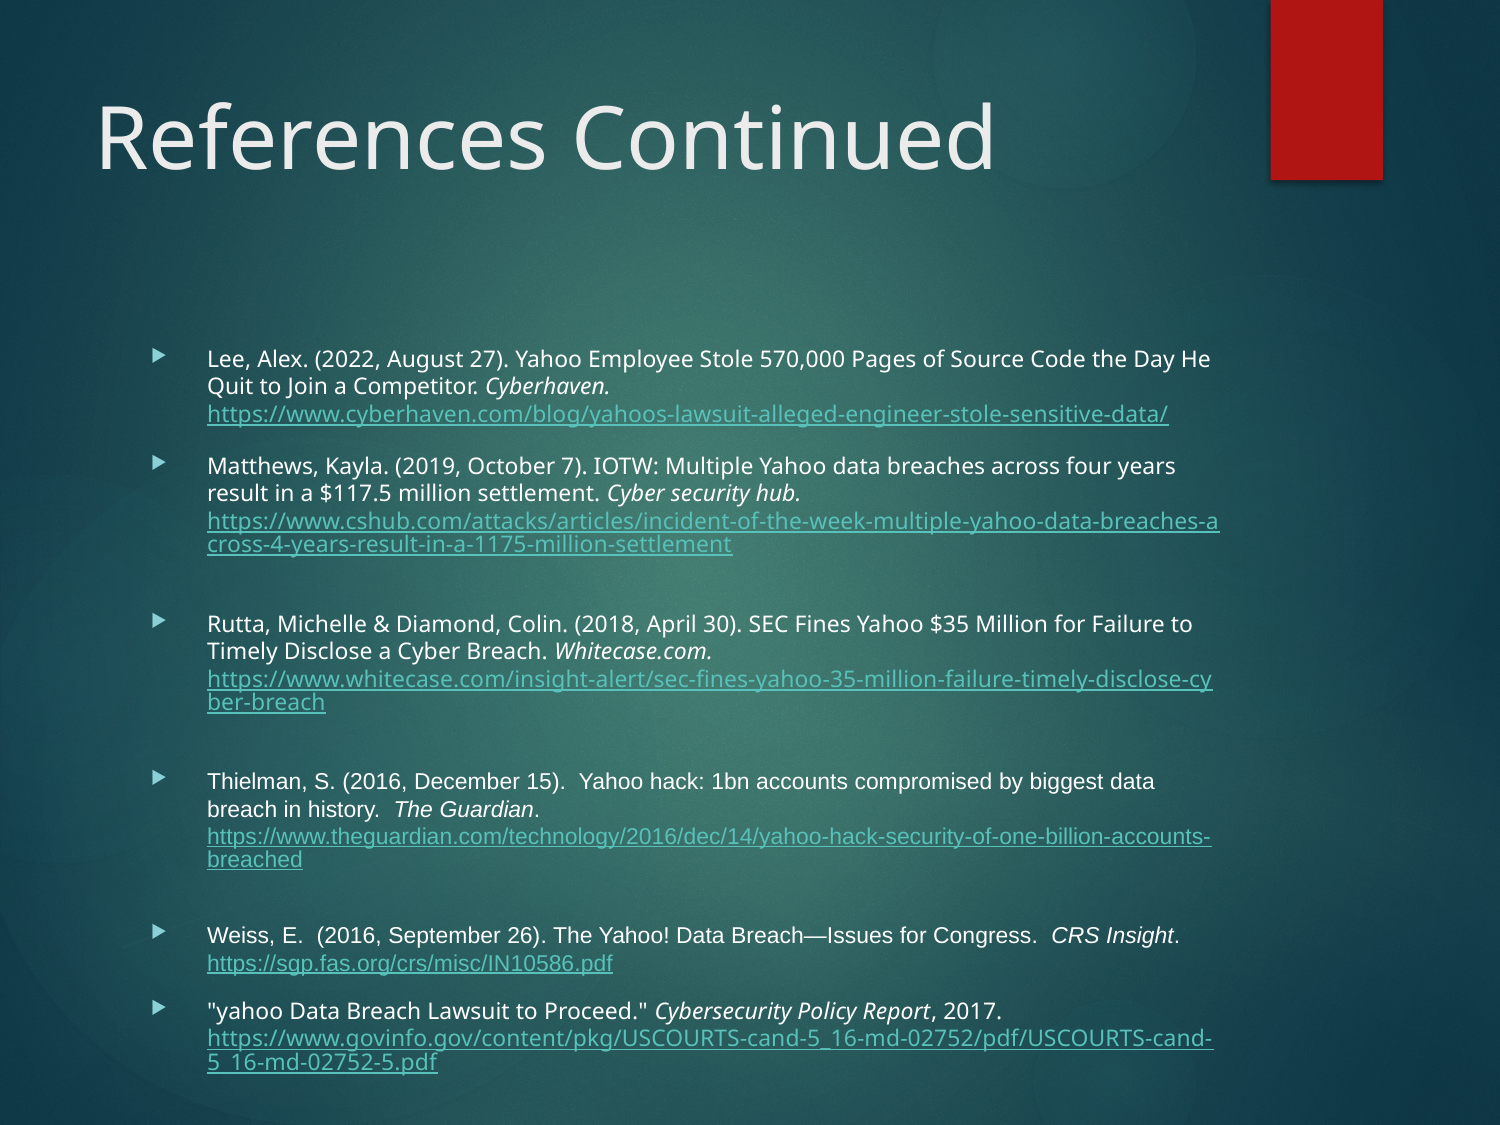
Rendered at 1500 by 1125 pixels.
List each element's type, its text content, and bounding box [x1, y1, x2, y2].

list Lee, Alex. (2022, August 27). Yahoo Employee Stole 570,000 Pages of Source Code the Day He Quit to Join a Competitor. Cyberhaven. https://www.cyberhaven.com/blog/yahoos-lawsuit-alleged-engineer-stole-sensitive-data/ Matthews, Kayla. (2019, October 7). IOTW: Multiple Yahoo data breaches across four years result in a $117.5 million settlement. Cyber security hub. https://www.cshub.com/attacks/articles/incident-of-the-week-multiple-yahoo-data-breaches-across-4-years-result-in-a-1175-million-settlement Rutta, Michelle & Diamond, Colin. (2018, April 30). SEC Fines Yahoo $35 Million for Failure to Timely Disclose a Cyber Breach. Whitecase.com. https://www.whitecase.com/insight-alert/sec-fines-yahoo-35-million-failure-timely-disclose-cyber-breach Thielman, S. (2016, December 15). Yahoo hack: 1bn accounts compromised by biggest data breach in history. The Guardian. https://www.theguardian.com/technology/2016/dec/14/yahoo-hack-security-of-one-billion-accounts-breached Weiss, E. (2016, September 26). The Yahoo! Data Breach—Issues for Congress. CRS Insight. https://sgp.fas.org/crs/misc/IN10586.pdf "yahoo Data Breach Lawsuit to Proceed." Cybersecurity Policy Report, 2017. https://www.govinfo.gov/content/pkg/USCOURTS-cand-5_16-md-02752/pdf/USCOURTS-cand-5_16-md-02752-5.pdf [135, 336, 1237, 1066]
title References Continued [79, 74, 1237, 304]
